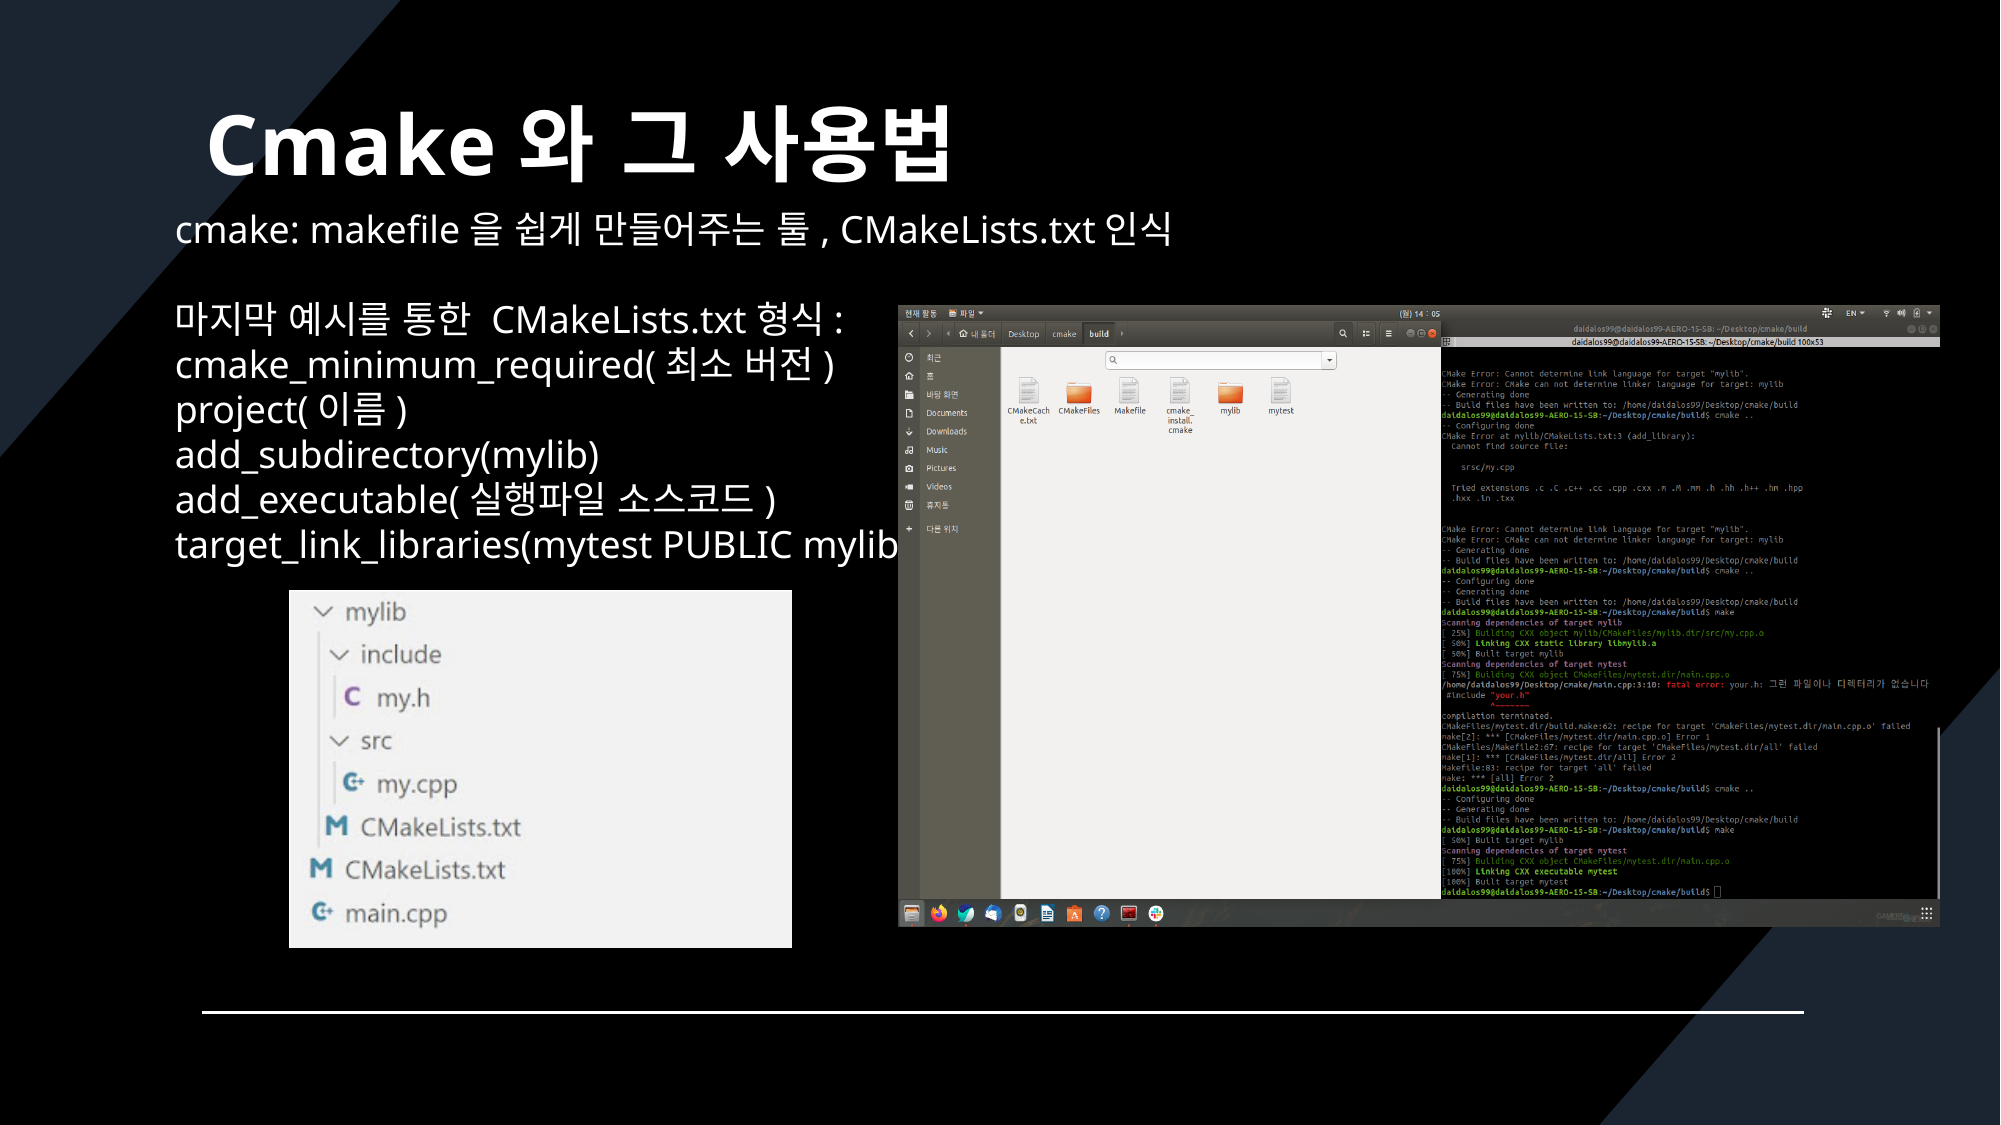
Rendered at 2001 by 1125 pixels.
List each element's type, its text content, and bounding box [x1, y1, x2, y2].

picture [898, 305, 1940, 927]
picture [289, 590, 792, 948]
text_box cmake: makefile을 쉽게 만들어주는 툴, CMakeLists.txt인식 마지막 예시를 통한 CMakeLists.txt형식: cmake_minimum_required(최소 버전) project(이름) add_subdirectory(mylib) add_executable(실행파일 소스코드) target_link_libraries(mytest PUBLIC mylib) [159, 198, 1785, 574]
title Cmake와 그 사용법 [187, 73, 1813, 199]
